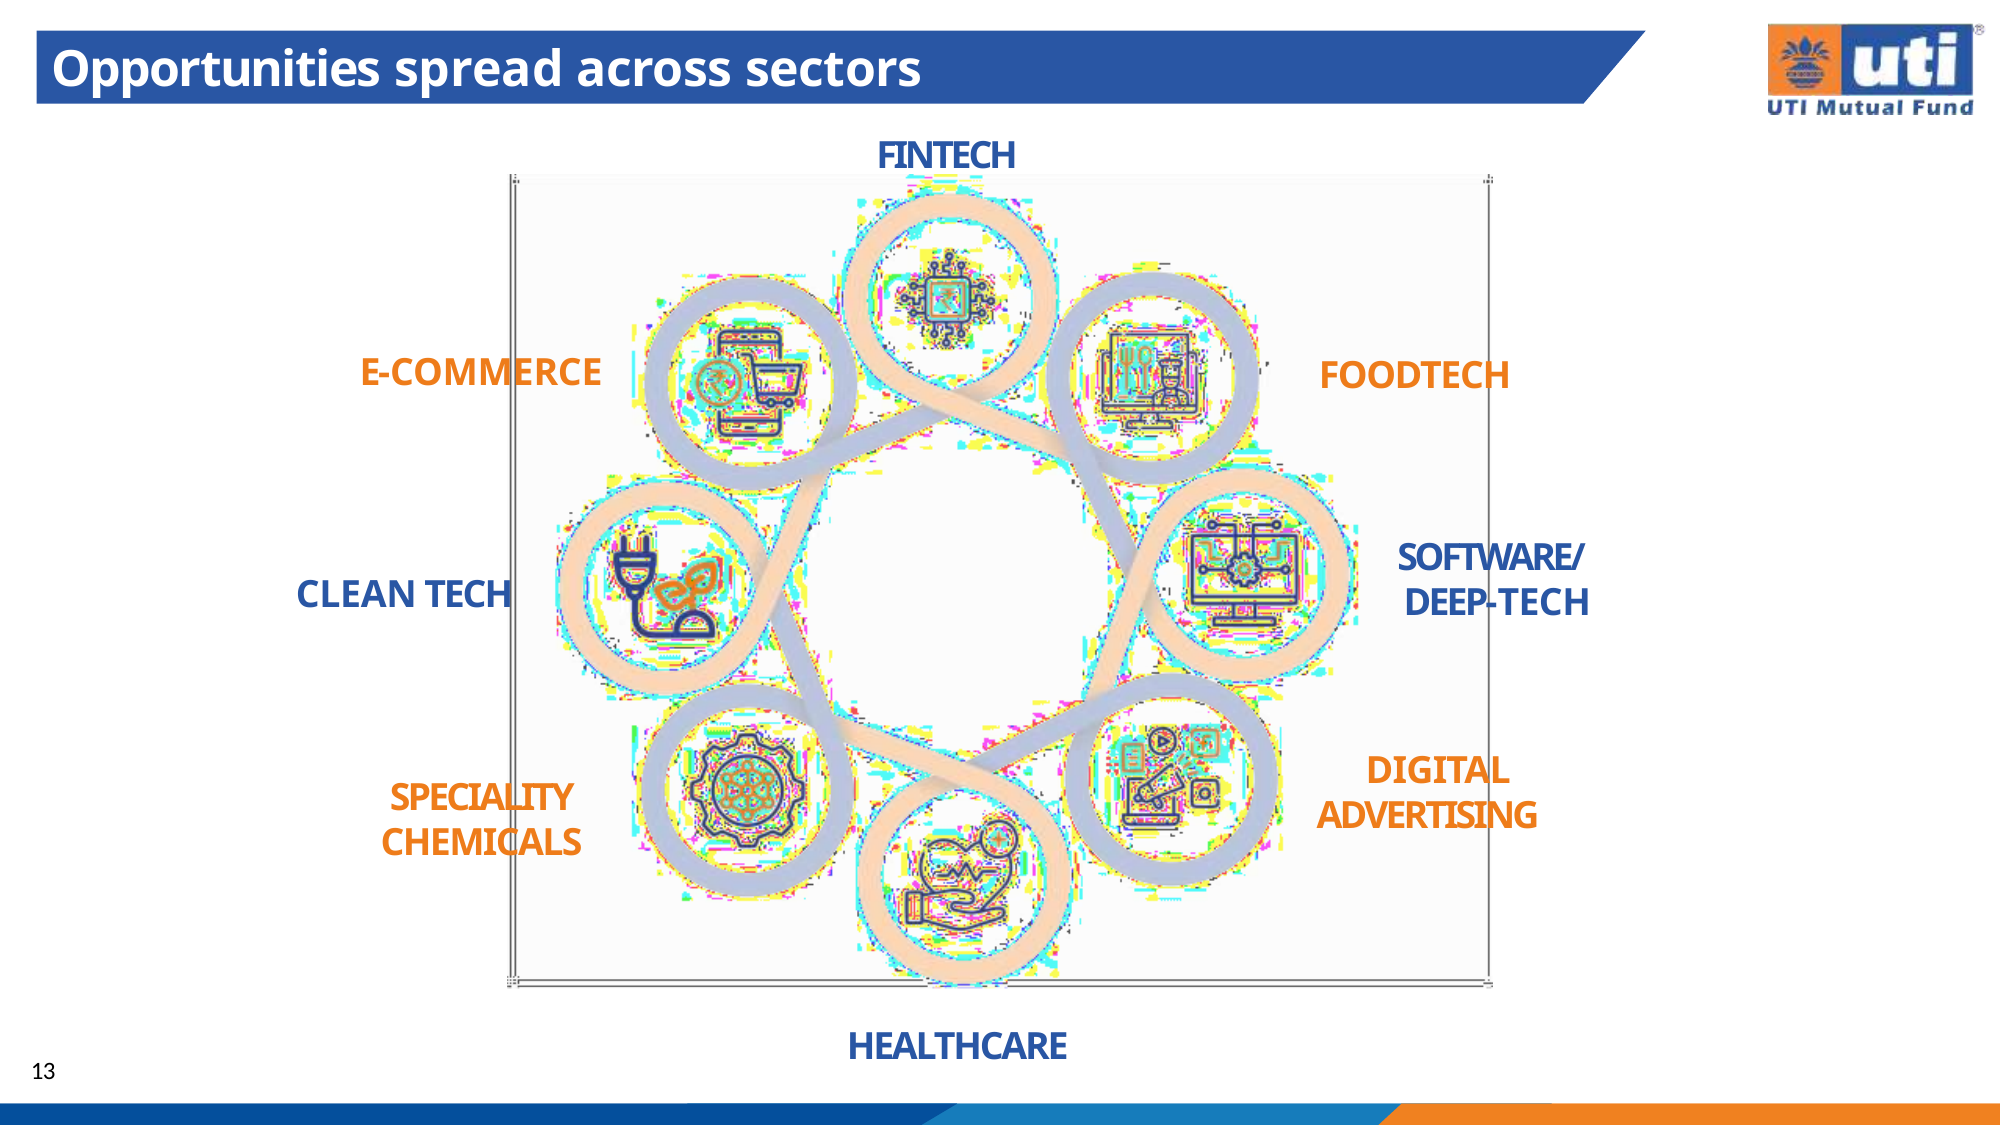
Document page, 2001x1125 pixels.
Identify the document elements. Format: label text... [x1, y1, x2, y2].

text_box SOFTWARE/ DEEP-TECH [1496, 531, 1605, 624]
picture [507, 173, 1493, 989]
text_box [0, 1103, 2000, 1125]
title Opportunities spread across sectors [49, 34, 1589, 225]
text_box FOODTECH [1496, 348, 1519, 396]
text_box [36, 30, 1646, 104]
text_box 13 [28, 1052, 59, 1085]
text_box FINTECH [874, 129, 1025, 172]
picture [1768, 23, 1986, 115]
text_box CLEAN TECH [293, 567, 502, 615]
text_box DIGITAL ADVERTISING [1496, 744, 1556, 837]
text_box E-COMMERCE [357, 345, 502, 393]
text_box HEALTHCARE [844, 1020, 1078, 1068]
text_box SPECIALITY CHEMICALS [378, 771, 502, 864]
